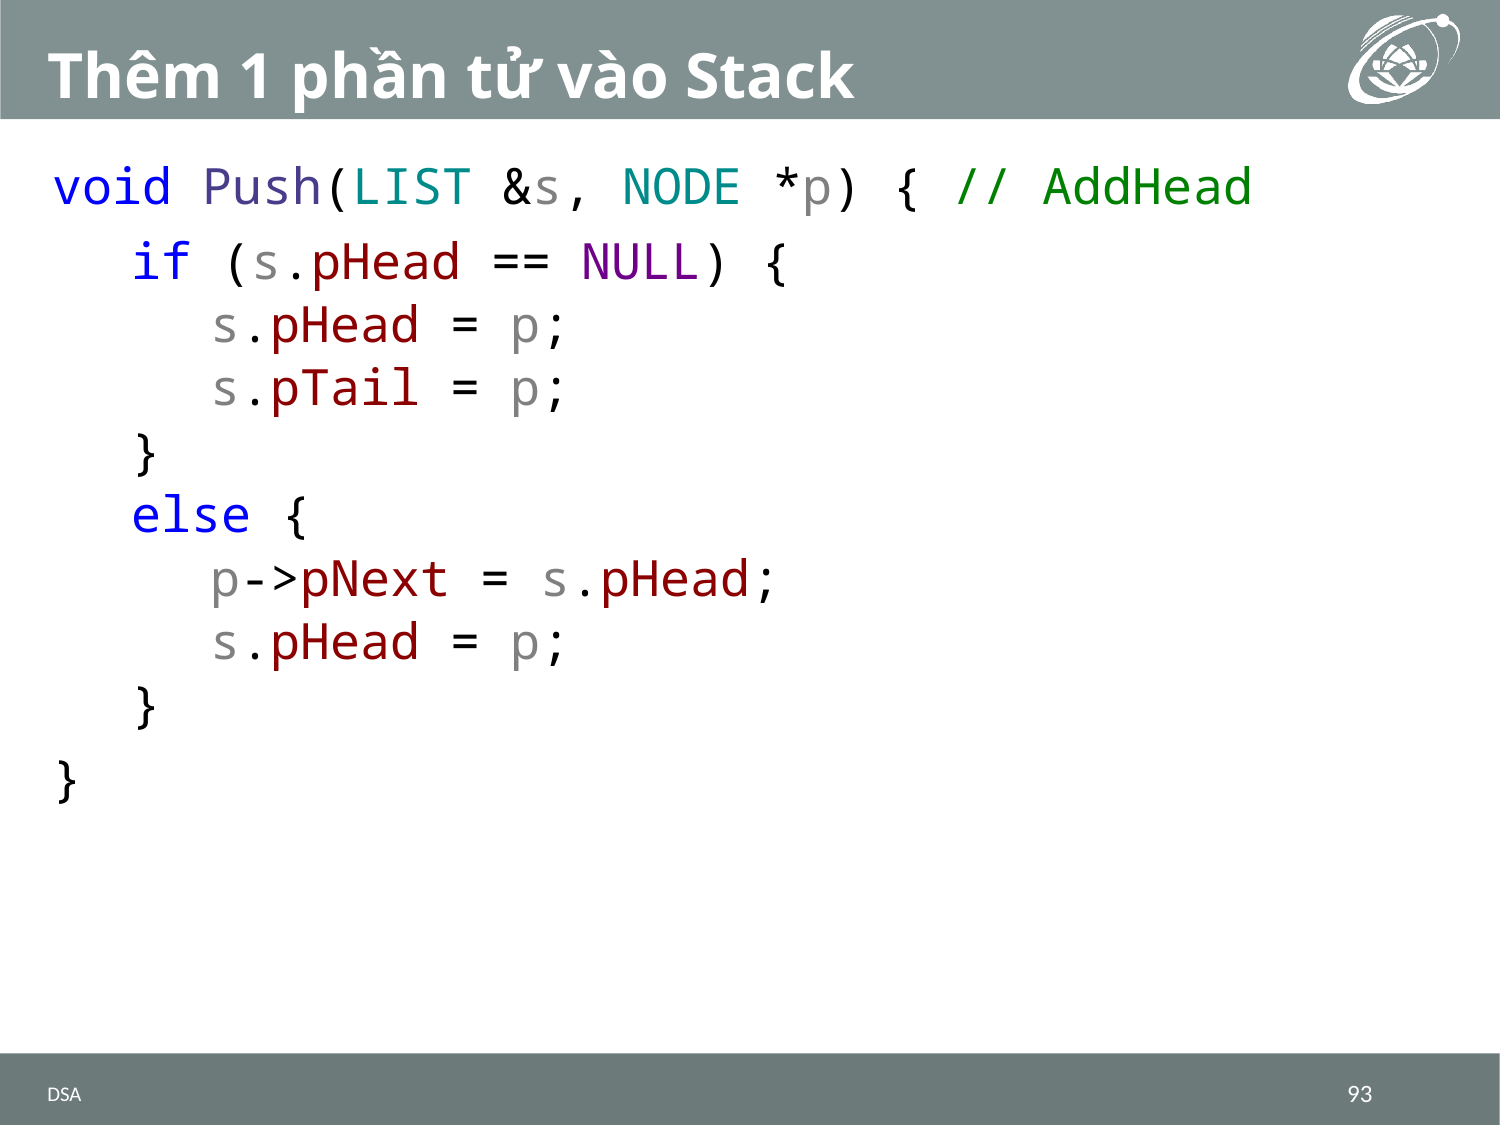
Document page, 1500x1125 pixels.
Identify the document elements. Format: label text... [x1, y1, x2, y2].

title Thêm 1 phần tử vào Stack [32, 0, 1468, 120]
slide_number 93 [1270, 1073, 1388, 1113]
list void Push(LIST &s, NODE *p) { // AddHead if (s.pHead == NULL) { s.pHead = p; s.pTail = p; } else { p->pNext = s.pHead; s.pHead = p; } } [32, 146, 1468, 1054]
footer DSA [32, 1073, 1075, 1113]
